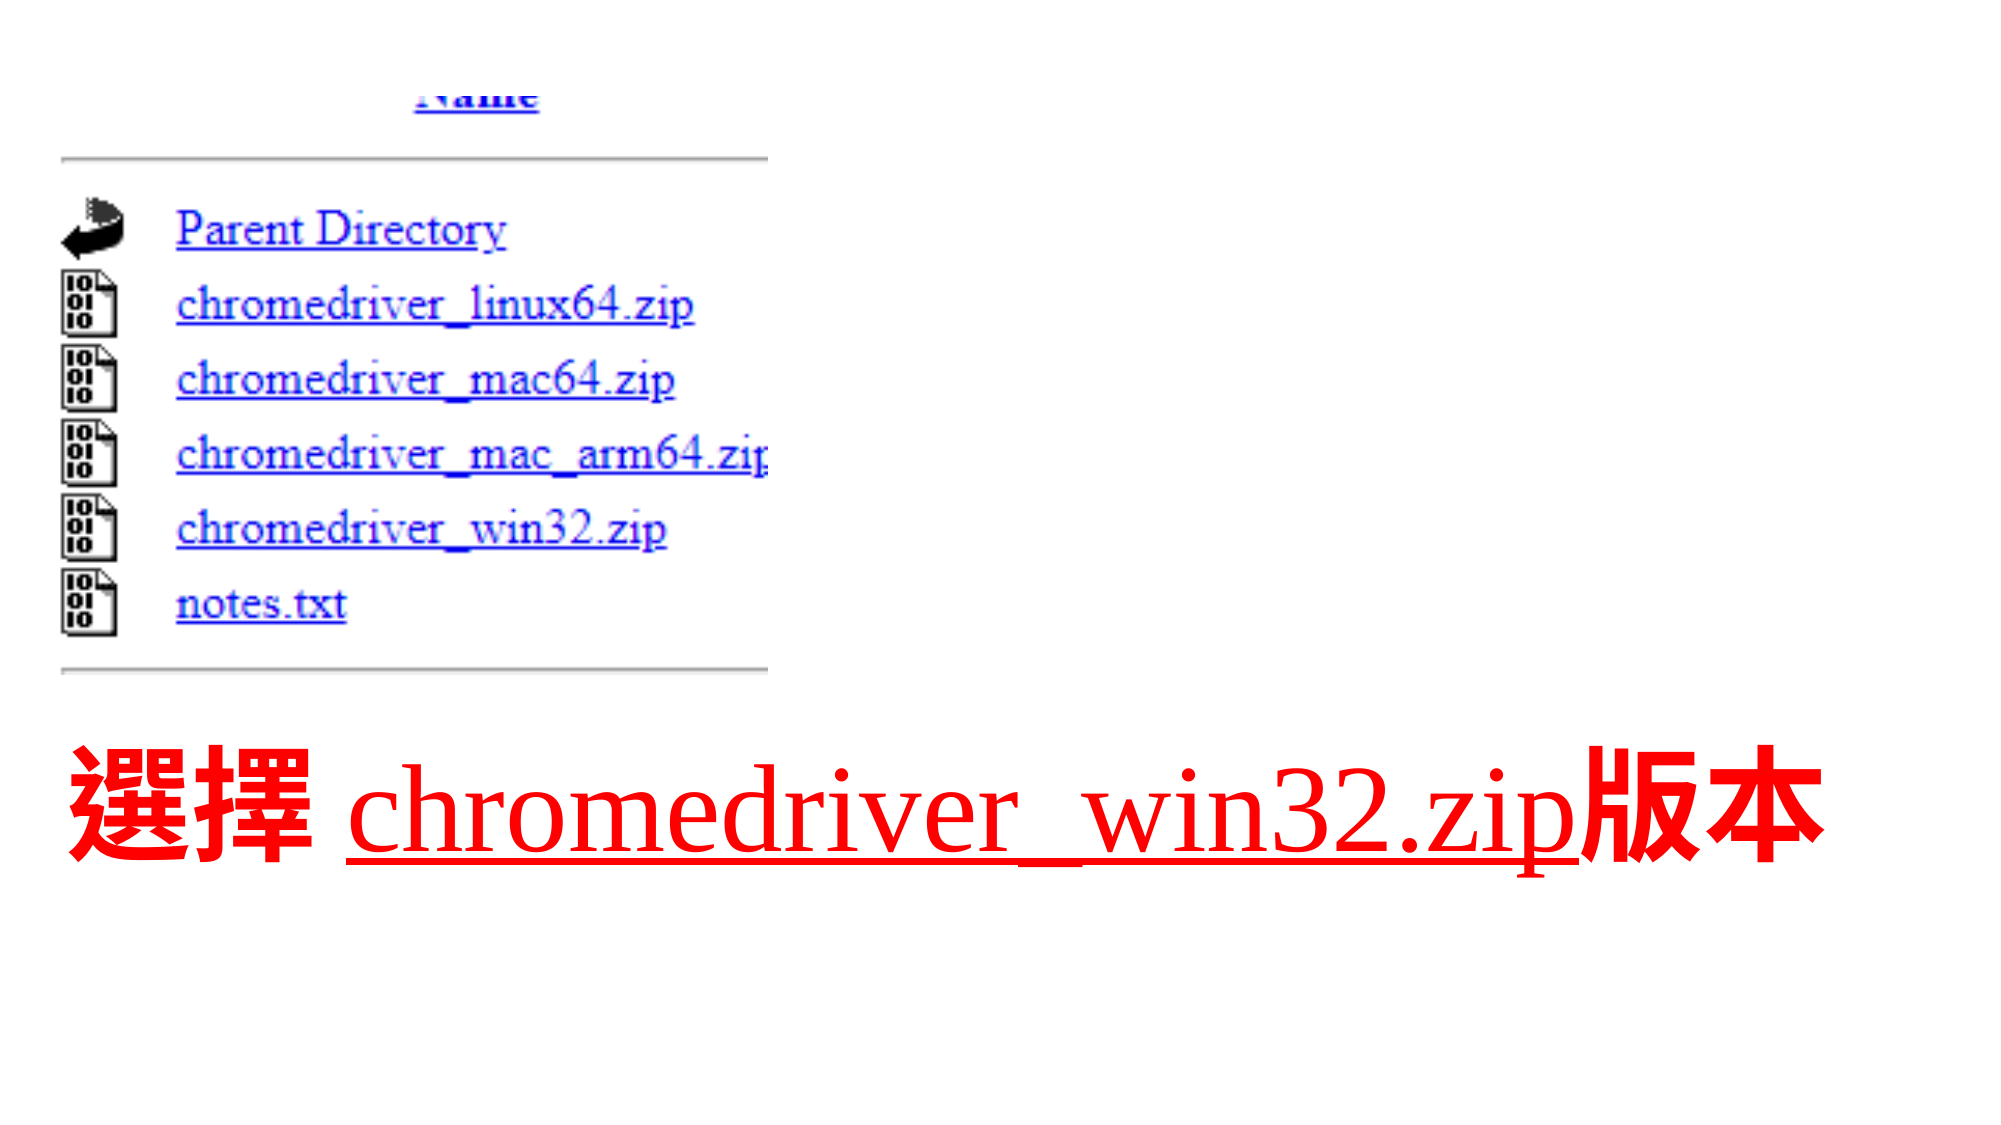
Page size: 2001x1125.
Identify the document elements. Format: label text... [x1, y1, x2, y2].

text_box 選擇chromedriver_win32.zip版本 [51, 719, 2000, 884]
picture [0, 96, 768, 675]
